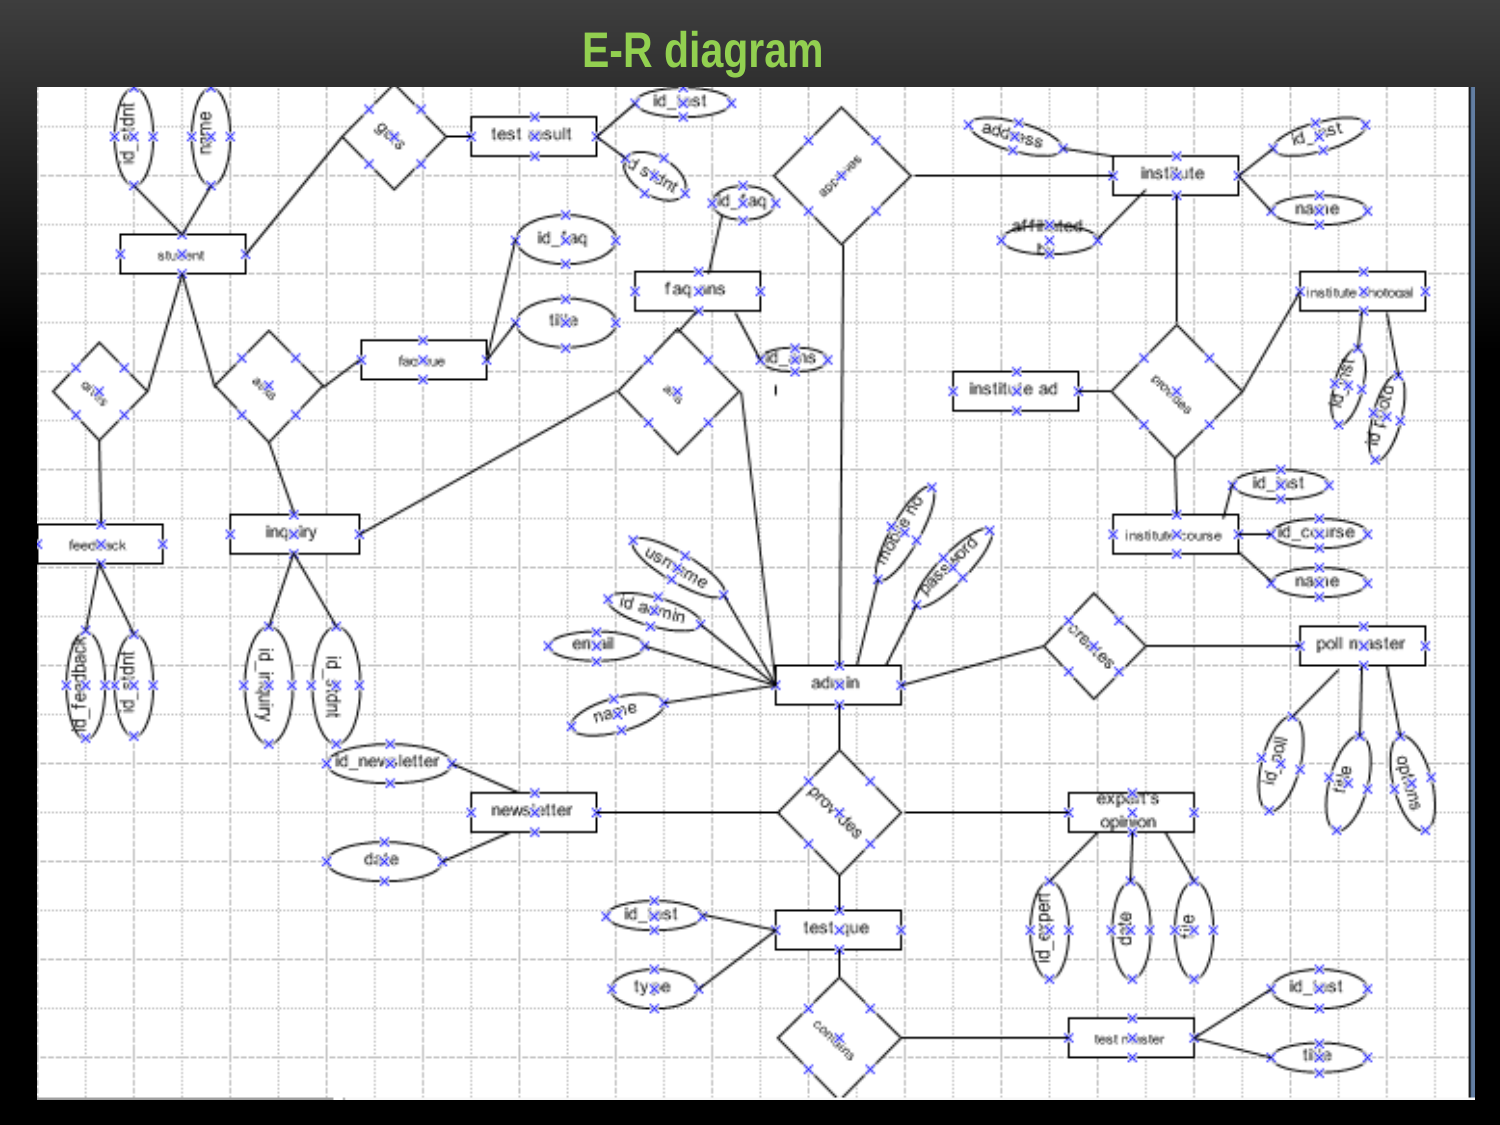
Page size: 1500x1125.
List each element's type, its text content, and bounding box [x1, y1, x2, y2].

text_box E-R diagram [534, 9, 872, 85]
picture [0, 0, 1500, 1125]
